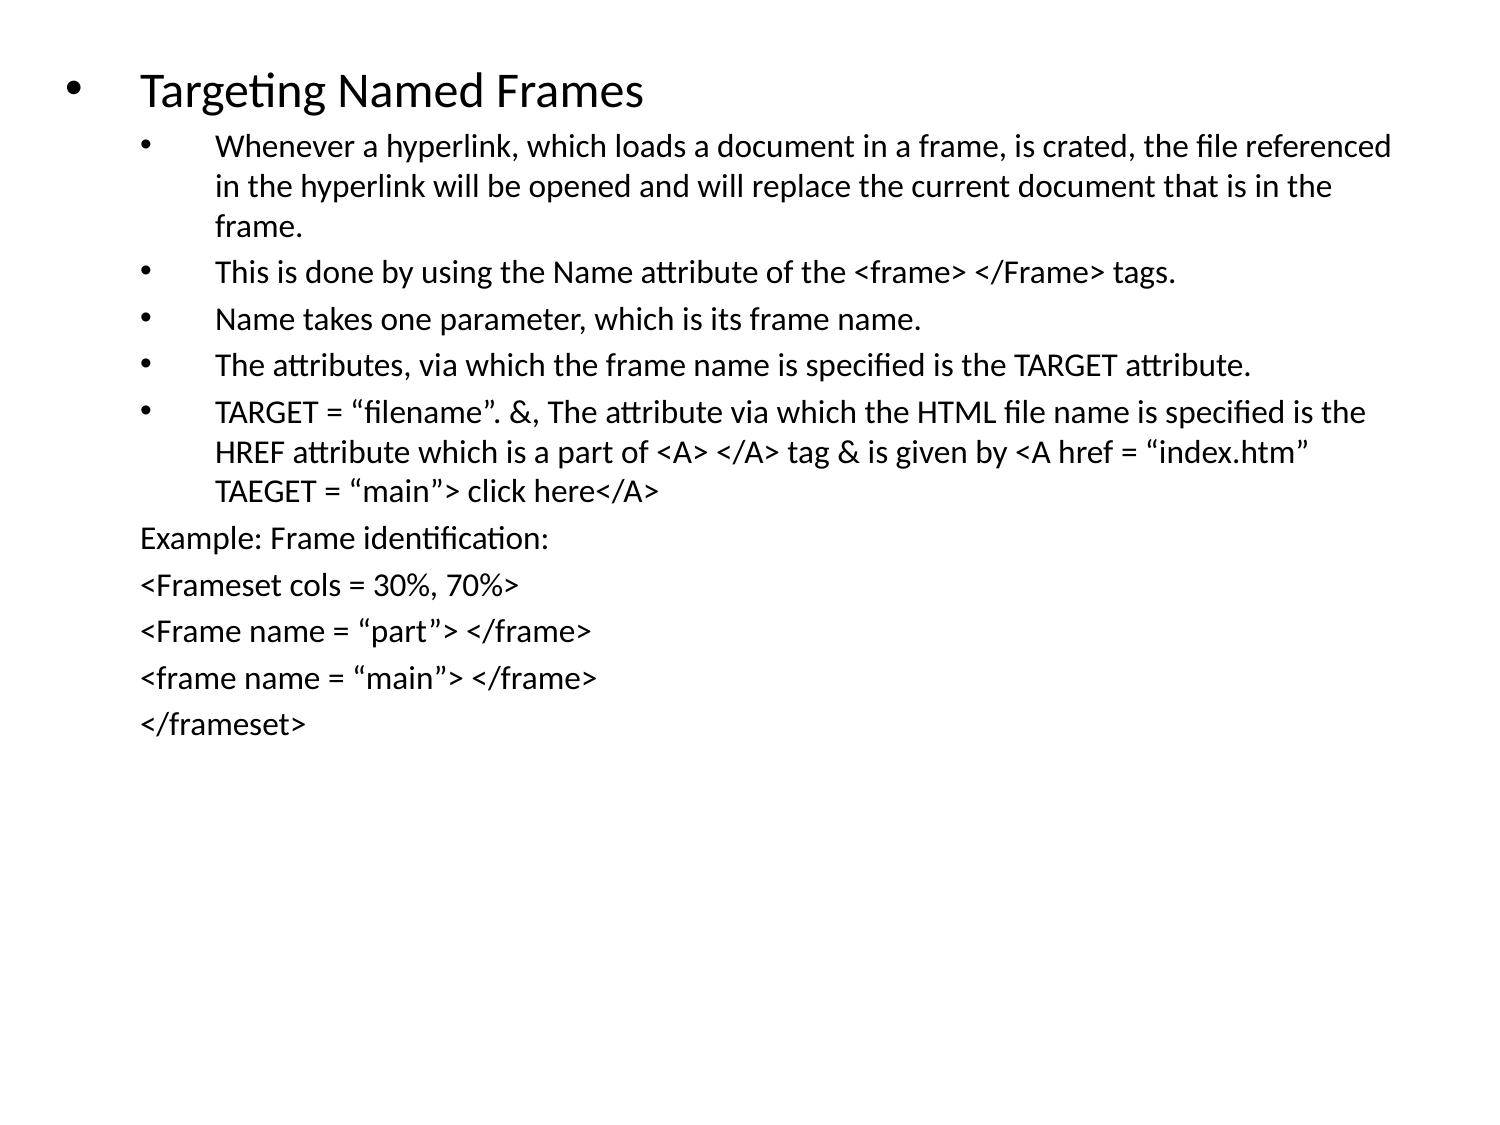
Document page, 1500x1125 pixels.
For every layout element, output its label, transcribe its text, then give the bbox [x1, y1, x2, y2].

text_box Targeting Named Frames Whenever a hyperlink, which loads a document in a frame, is crated, the file referenced in the hyperlink will be opened and will replace the current document that is in the frame. This is done by using the Name attribute of the <frame> </Frame> tags. Name takes one parameter, which is its frame name. The attributes, via which the frame name is specified is the TARGET attribute. TARGET = “filename”. &, The attribute via which the HTML file name is specified is the HREF attribute which is a part of <A> </A> tag & is given by <A href = “index.htm” TAEGET = “main”> click here</A> Example: Frame identification: <Frameset cols = 30%, 70%> <Frame name = “part”> </frame> <frame name = “main”> </frame> </frameset> [50, 49, 1425, 1088]
